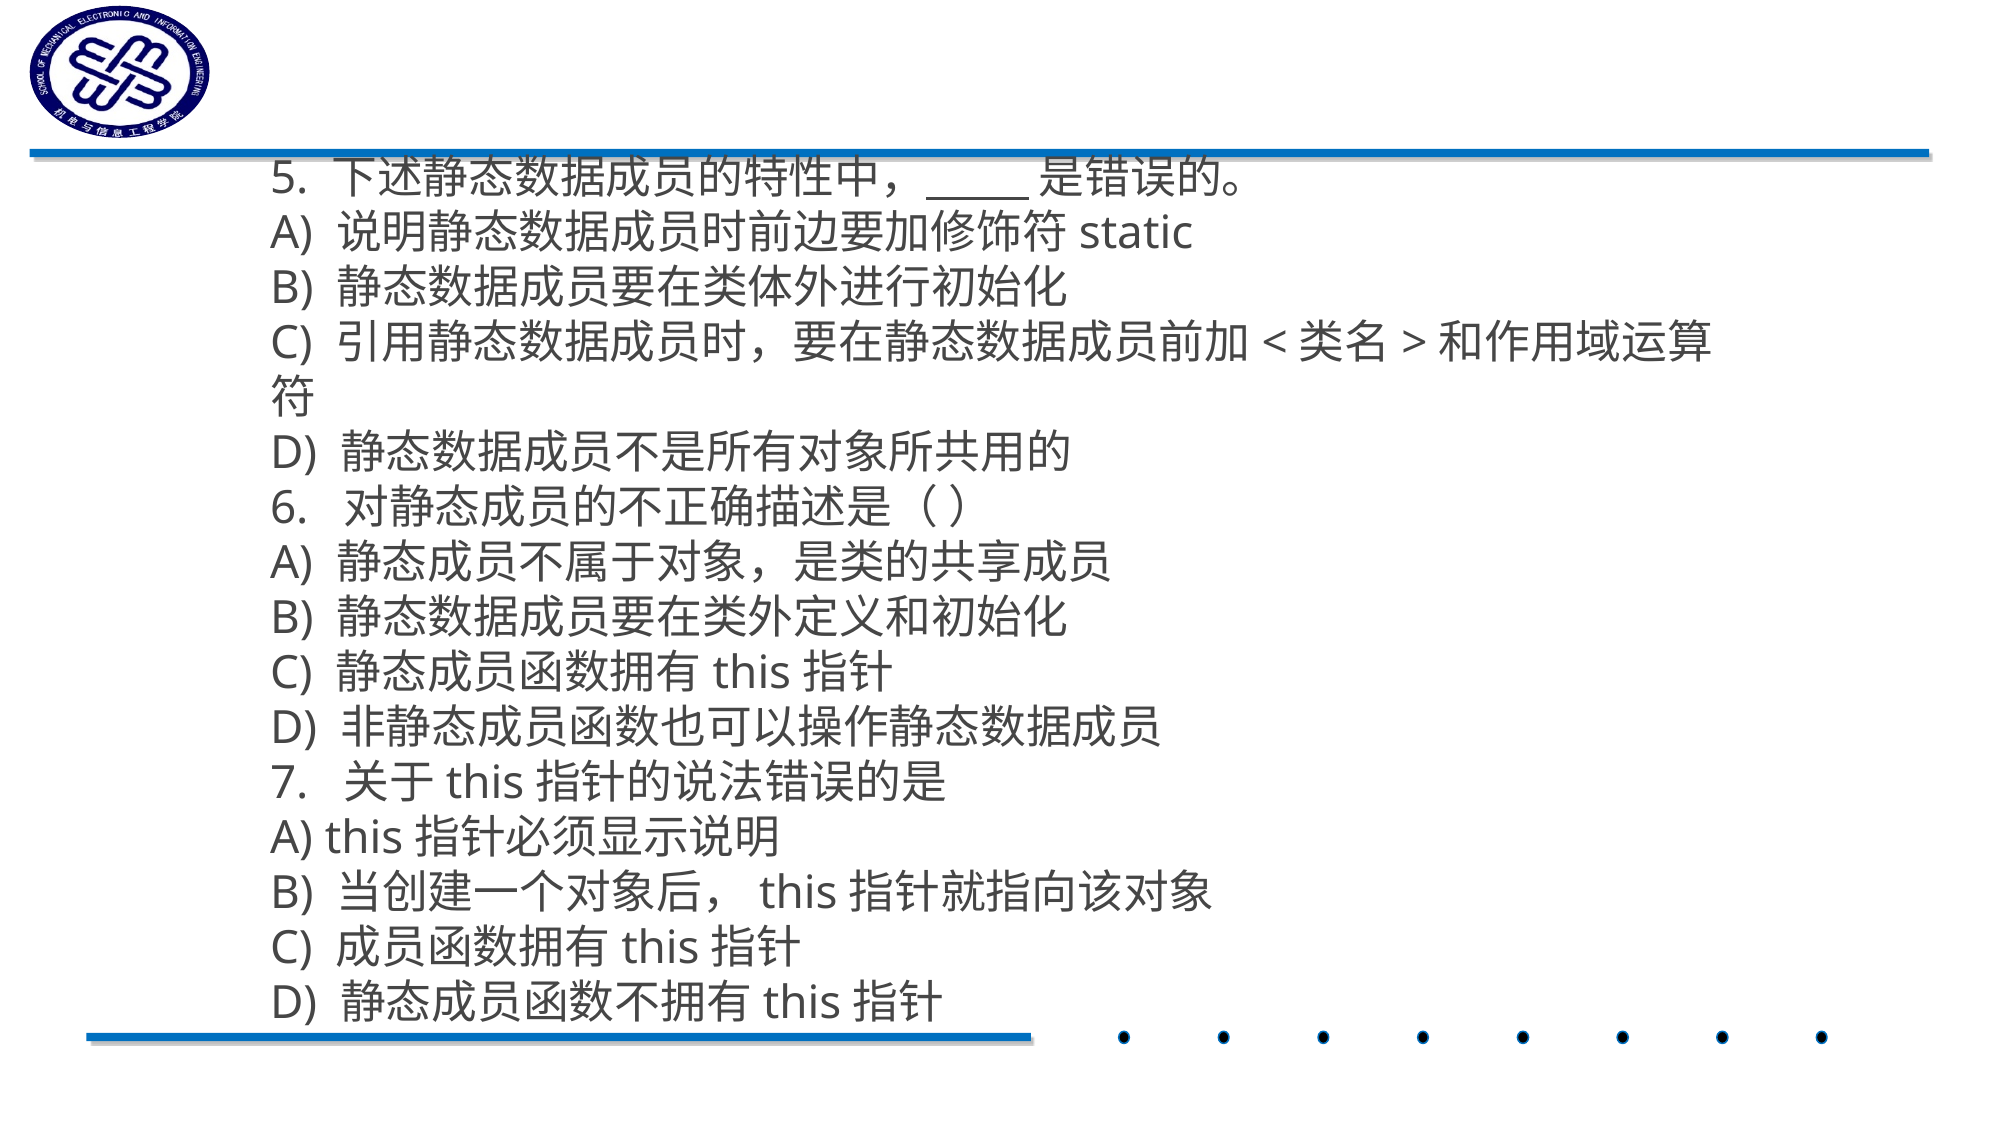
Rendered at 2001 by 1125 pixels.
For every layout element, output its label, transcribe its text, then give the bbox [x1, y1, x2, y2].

picture [29, 5, 210, 138]
list 5. 下述静态数据成员的特性中， 是错误的。 A) 说明静态数据成员时前边要加修饰符static B) 静态数据成员要在类体外进行初始化 C) 引用静态数据成员时，要在静态数据成员前加<类名>和作用域运算符 D) 静态数据成员不是所有对象所共用的 6. 对静态成员的不正确描述是（ ） A) 静态成员不属于对象，是类的共享成员 B) 静态数据成员要在类外定义和初始化 C) 静态成员函数拥有this指针 D) 非静态成员函数也可以操作静态数据成员 7. 关于this指针的说法错误的是 A) this指针必须显示说明 B) 当创建一个对象后，this指针就指向该对象 C) 成员函数拥有this指针 D) 静态成员函数不拥有this指针 [249, 137, 1751, 1038]
